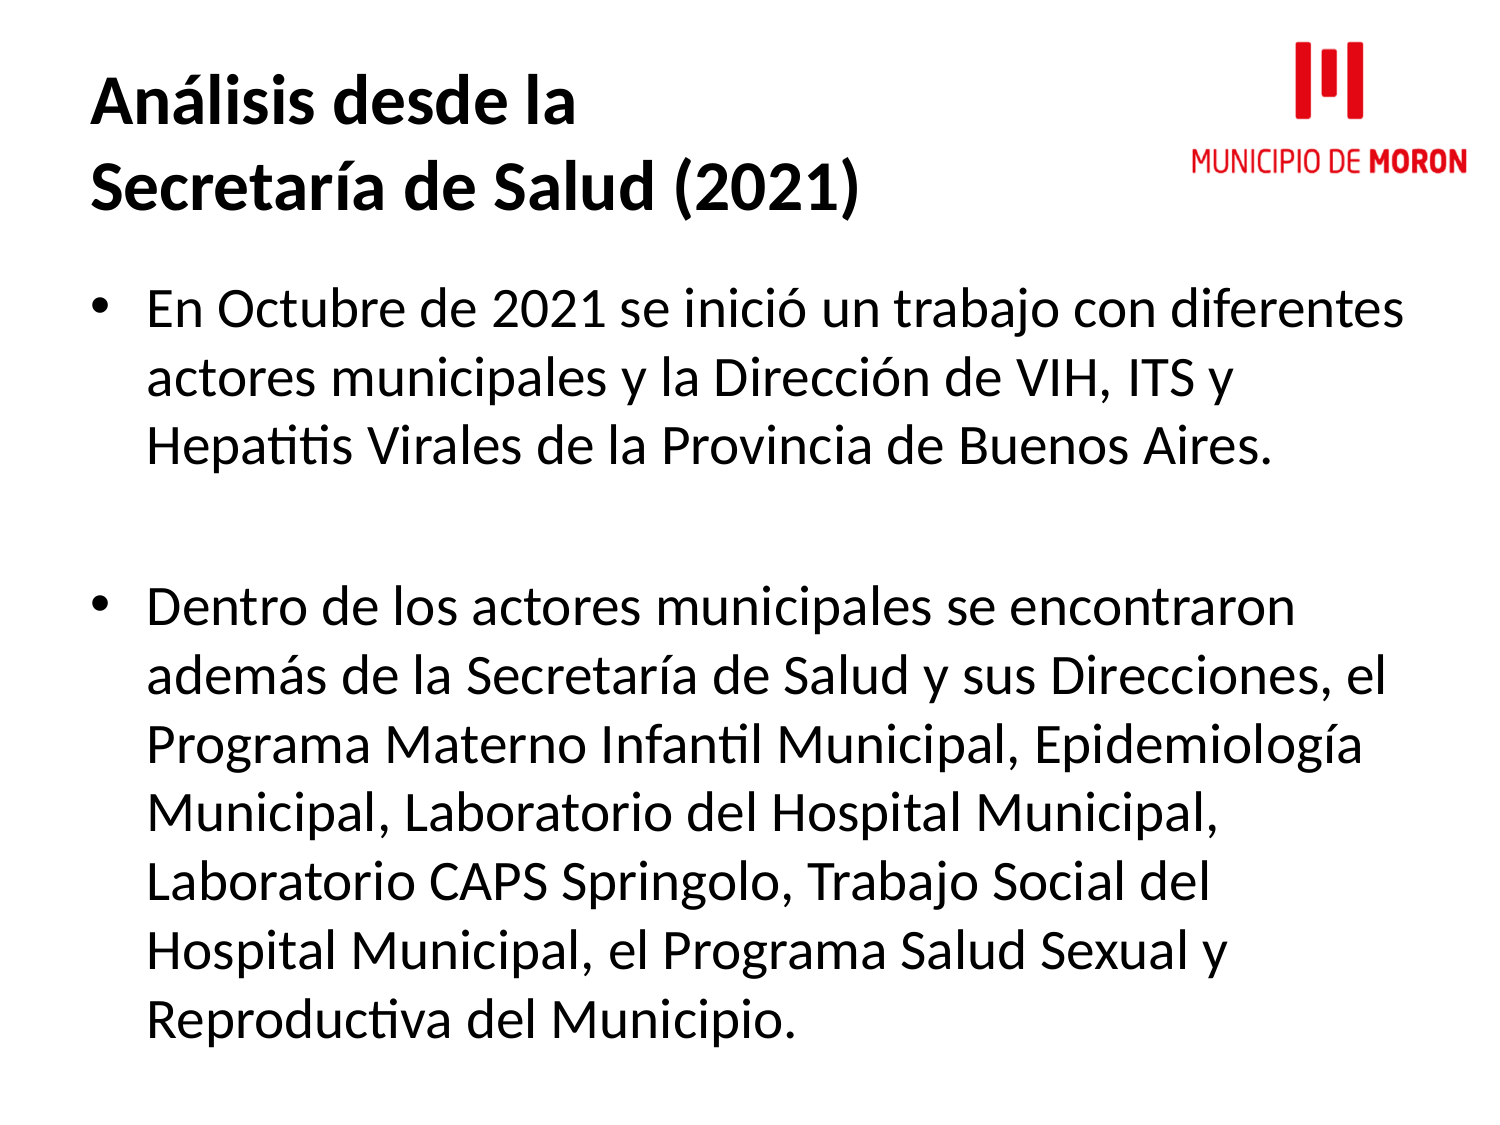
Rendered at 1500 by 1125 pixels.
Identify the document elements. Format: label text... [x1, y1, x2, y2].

list En Octubre de 2021 se inició un trabajo con diferentes actores municipales y la Dirección de VIH, ITS y Hepatitis Virales de la Provincia de Buenos Aires. Dentro de los actores municipales se encontraron además de la Secretaría de Salud y sus Direcciones, el Programa Materno Infantil Municipal, Epidemiología Municipal, Laboratorio del Hospital Municipal, Laboratorio CAPS Springolo, Trabajo Social del Hospital Municipal, el Programa Salud Sexual y Reproductiva del Municipio. [75, 262, 1425, 1068]
picture [1186, 30, 1471, 185]
title Análisis desde la Secretaría de Salud (2021) [75, 45, 1425, 233]
